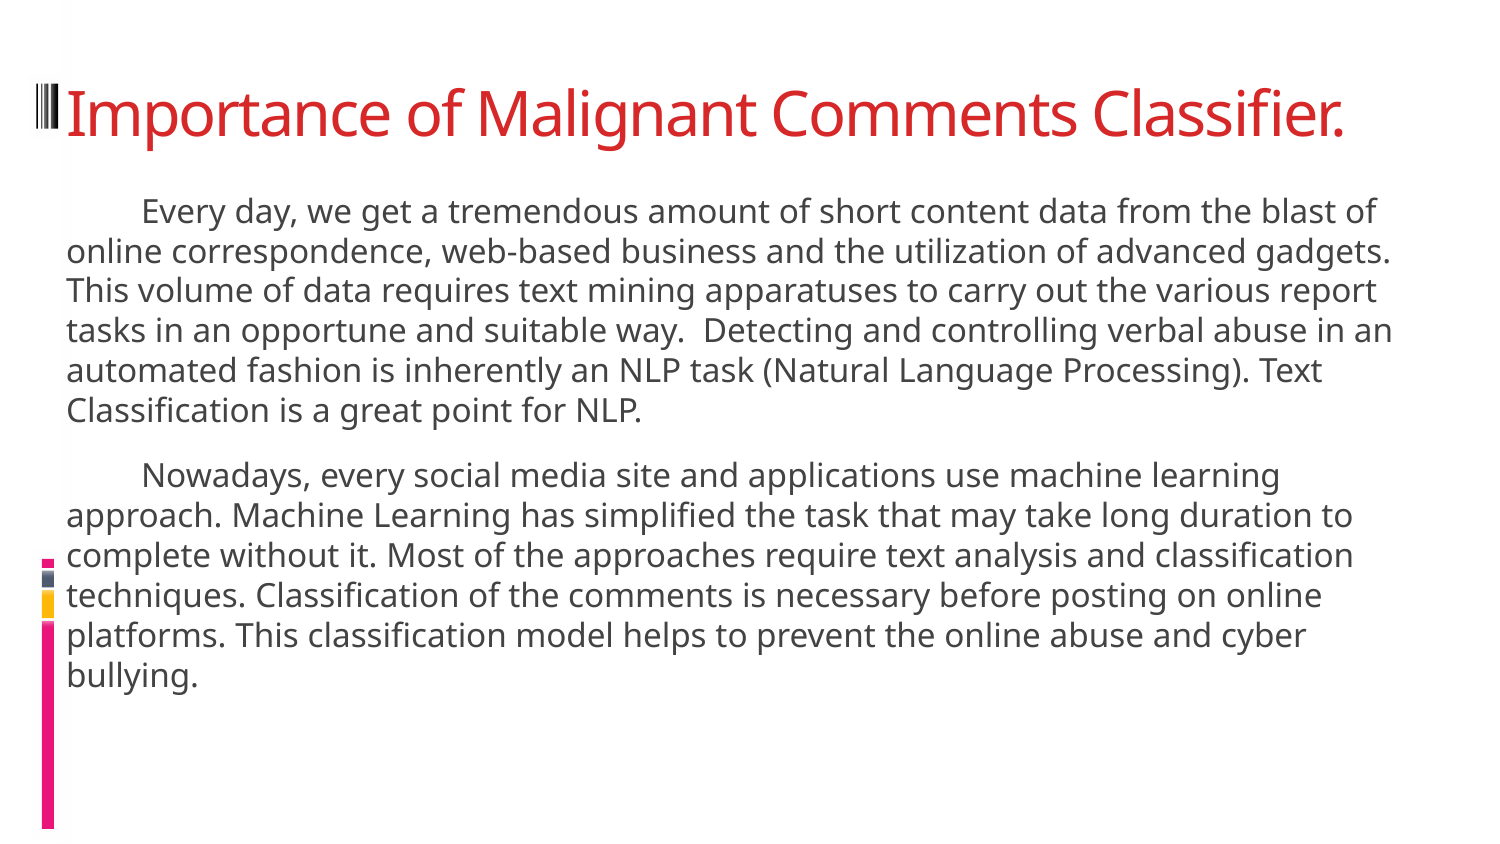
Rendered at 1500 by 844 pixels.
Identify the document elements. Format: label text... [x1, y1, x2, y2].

list Every day, we get a tremendous amount of short content data from the blast of online correspondence, web-based business and the utilization of advanced gadgets. This volume of data requires text mining apparatuses to carry out the various report tasks in an opportune and suitable way. Detecting and controlling verbal abuse in an automated fashion is inherently an NLP task (Natural Language Processing). Text Classification is a great point for NLP. Nowadays, every social media site and applications use machine learning approach. Machine Learning has simplified the task that may take long duration to complete without it. Most of the approaches require text analysis and classification techniques. Classification of the comments is necessary before posting on online platforms. This classification model helps to prevent the online abuse and cyber bullying. [51, 174, 1416, 709]
title Importance of Malignant Comments Classifier. [51, 58, 1449, 230]
